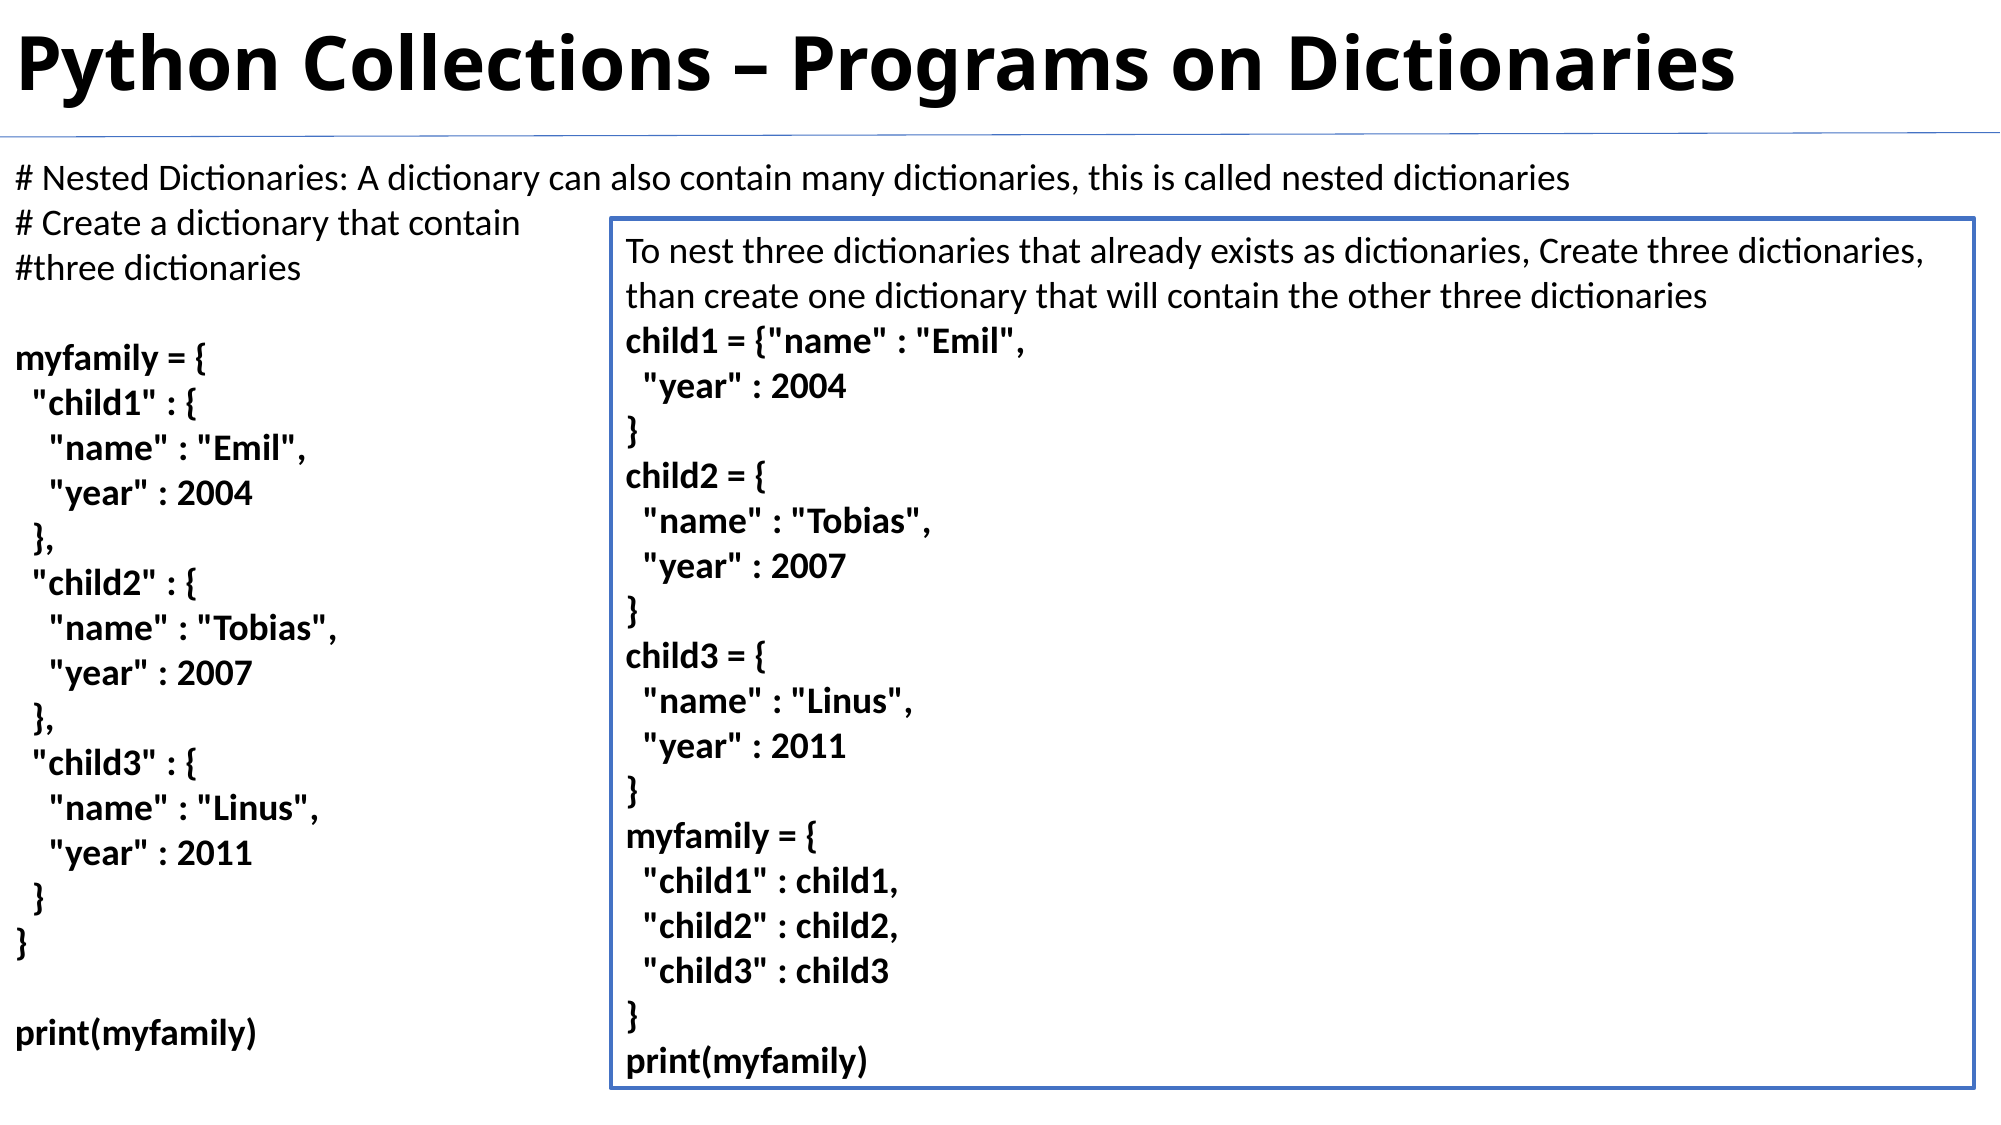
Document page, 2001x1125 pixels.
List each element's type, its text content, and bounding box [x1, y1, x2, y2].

text_box # Nested Dictionaries: A dictionary can also contain many dictionaries, this is called nested dictionaries # Create a dictionary that contain #three dictionaries myfamily = { "child1" : { "name" : "Emil", "year" : 2004 }, "child2" : { "name" : "Tobias", "year" : 2007 }, "child3" : { "name" : "Linus", "year" : 2011 } } print(myfamily) [0, 145, 2000, 1106]
title Python Collections – Programs on Dictionaries [0, 0, 2000, 132]
text_box To nest three dictionaries that already exists as dictionaries, Create three dictionaries, than create one dictionary that will contain the other three dictionaries child1 = {"name" : "Emil", "year" : 2004 } child2 = { "name" : "Tobias", "year" : 2007 } child3 = { "name" : "Linus", "year" : 2011 } myfamily = { "child1" : child1, "child2" : child2, "child3" : child3 } print(myfamily) [610, 218, 1974, 1088]
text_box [0, 132, 2000, 137]
